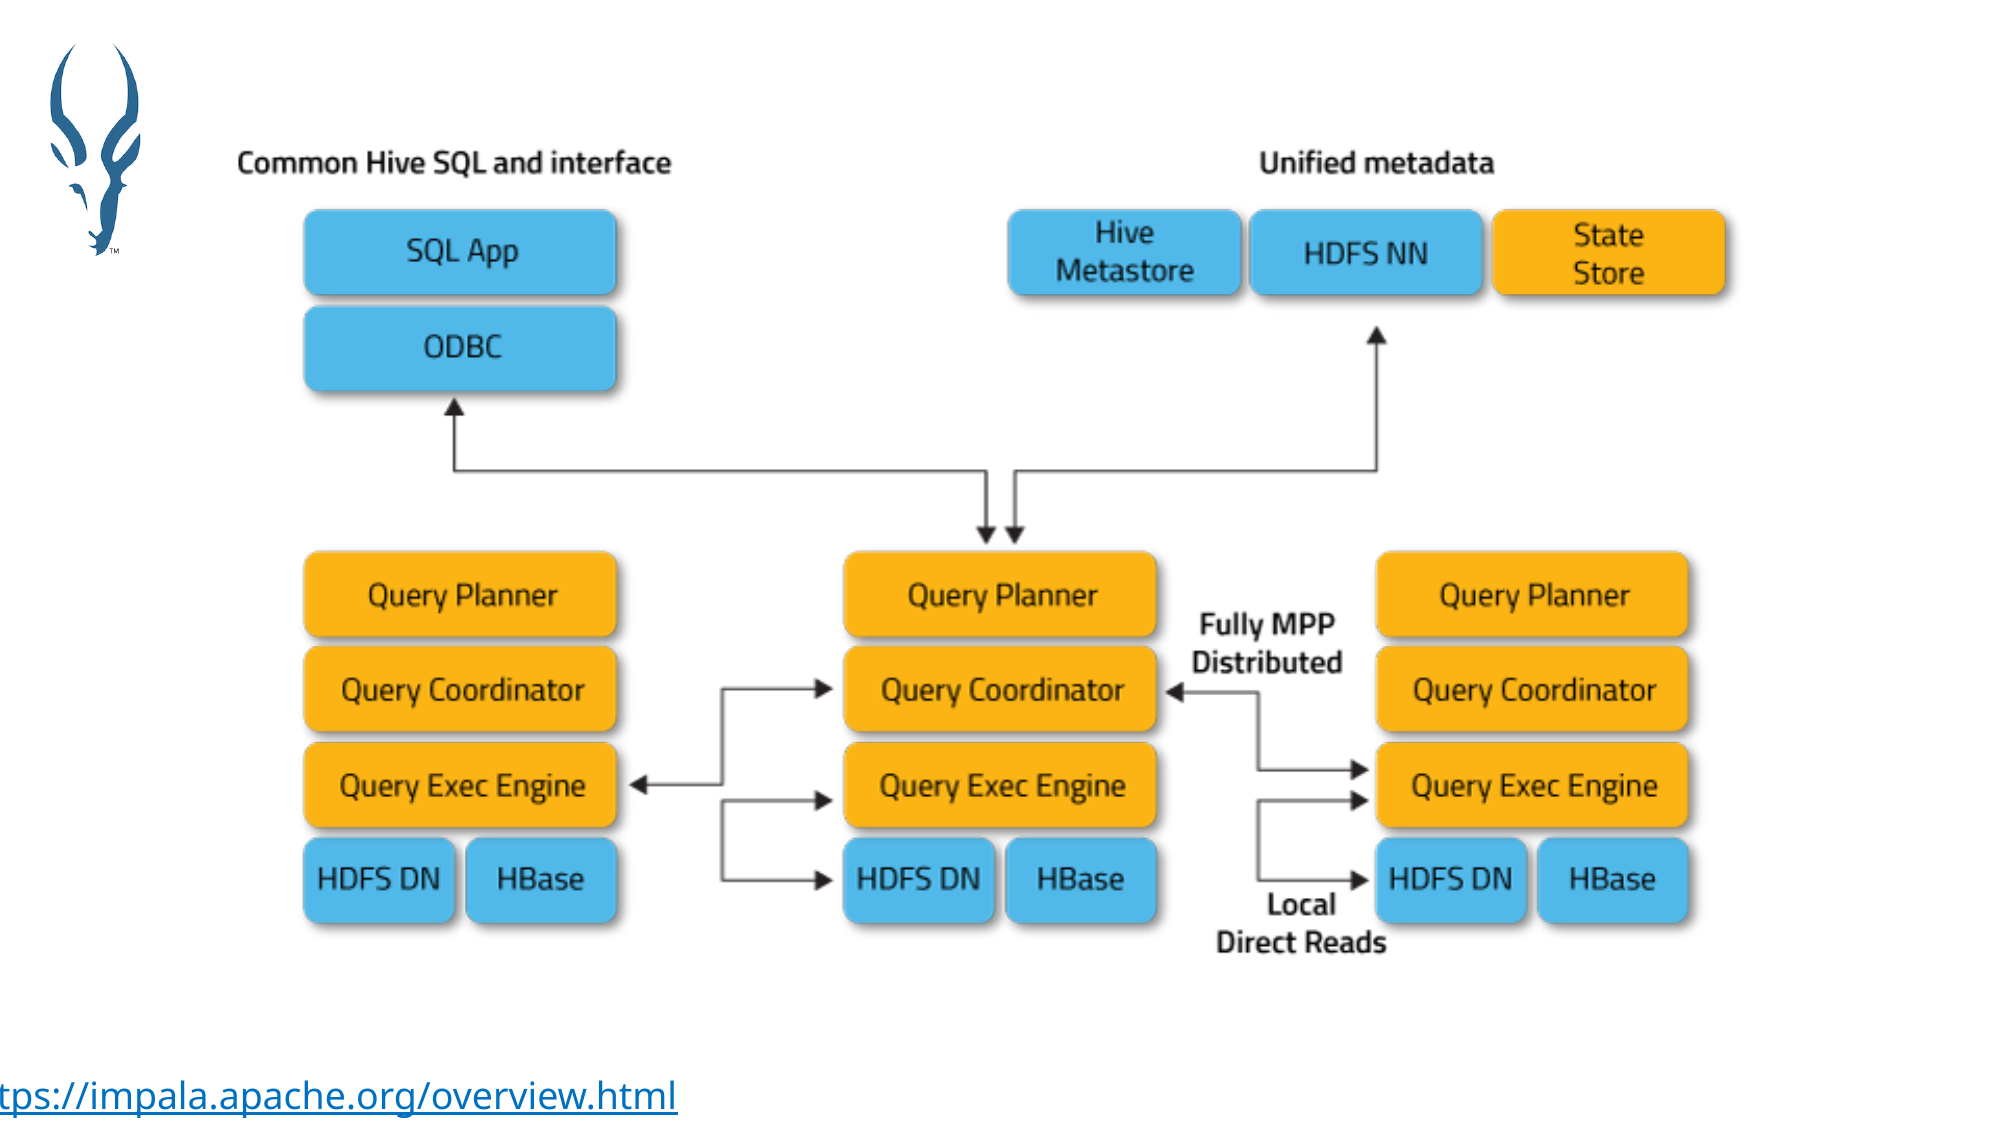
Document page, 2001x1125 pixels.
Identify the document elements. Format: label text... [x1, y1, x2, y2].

picture [33, 31, 1803, 1025]
text_box https://impala.apache.org/overview.html [0, 1064, 693, 1125]
